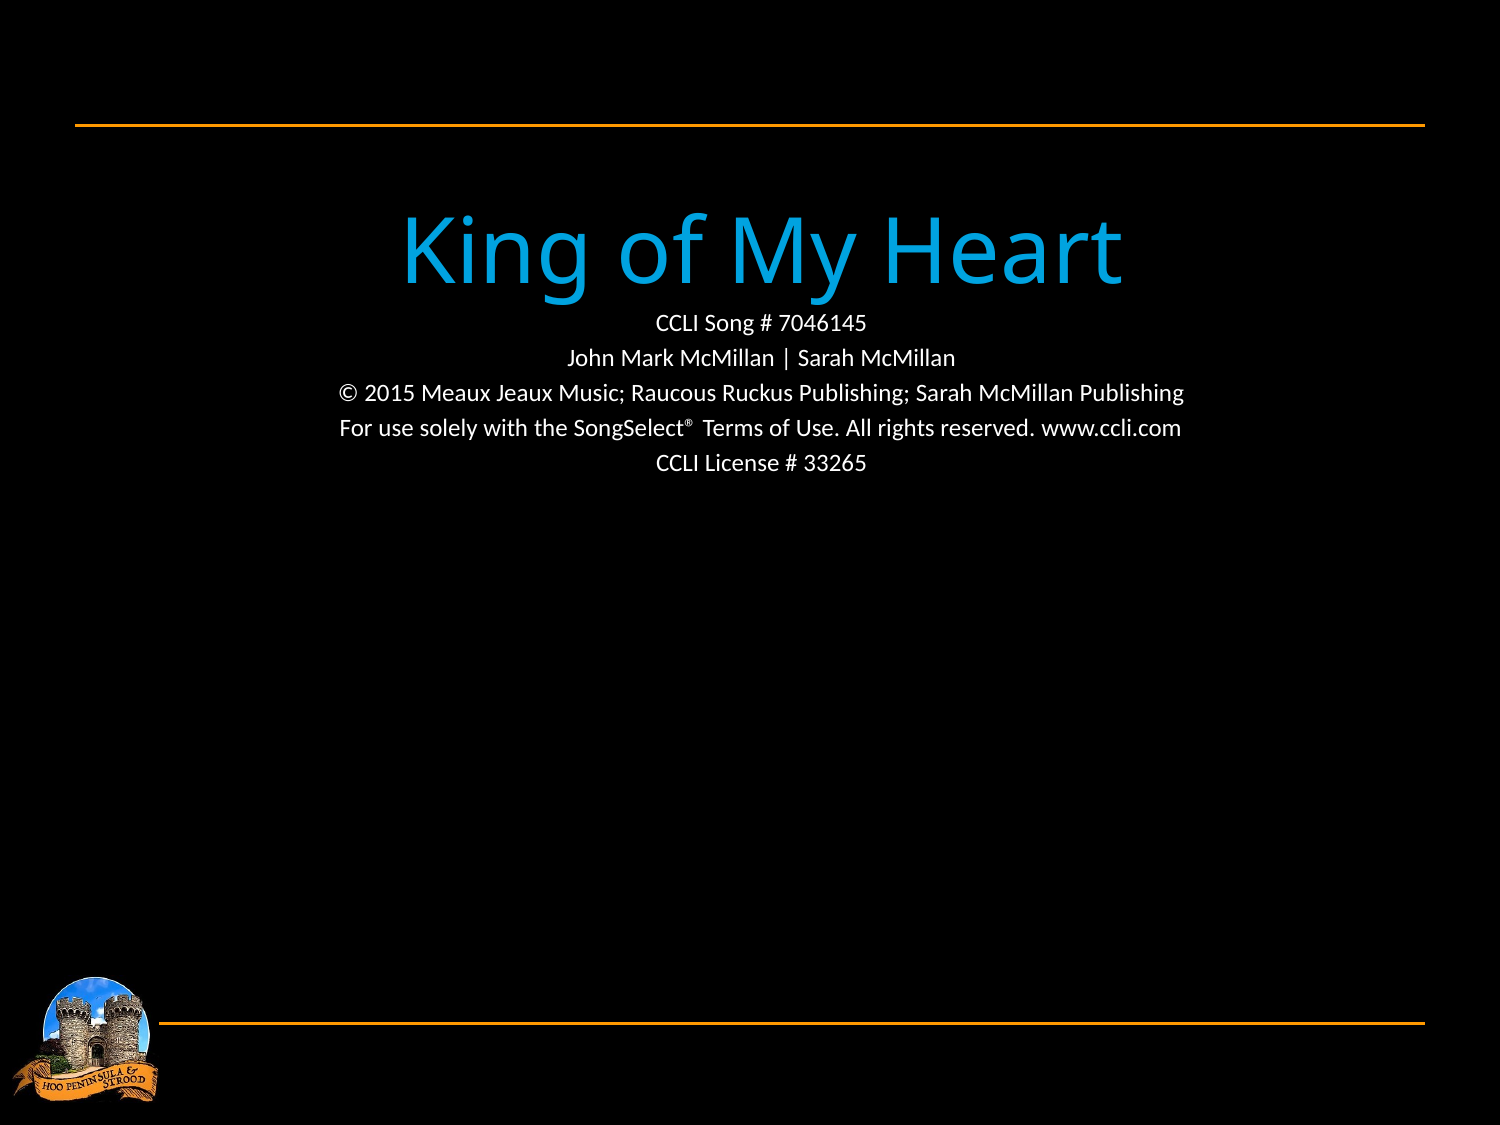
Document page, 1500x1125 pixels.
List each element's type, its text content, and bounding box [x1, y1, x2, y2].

picture [11, 975, 160, 1103]
subtitle King of My Heart CCLI Song # 7046145 John Mark McMillan | Sarah McMillan © 2015 Meaux Jeaux Music; Raucous Ruckus Publishing; Sarah McMillan Publishing For use solely with the SongSelect® Terms of Use. All rights reserved. www.ccli.com CCLI License # 33265 [53, 30, 1471, 1094]
